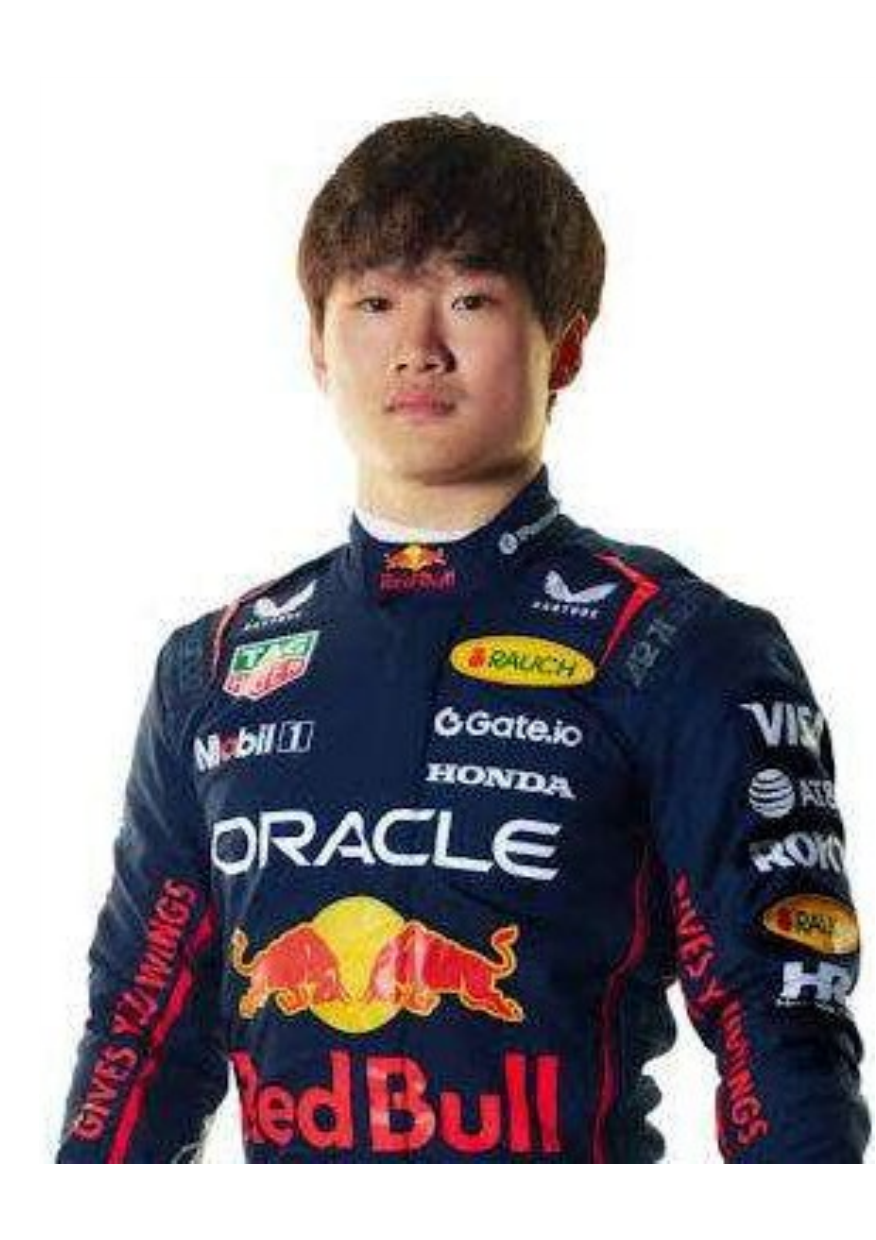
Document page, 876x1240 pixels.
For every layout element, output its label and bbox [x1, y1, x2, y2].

picture [39, 75, 875, 1164]
